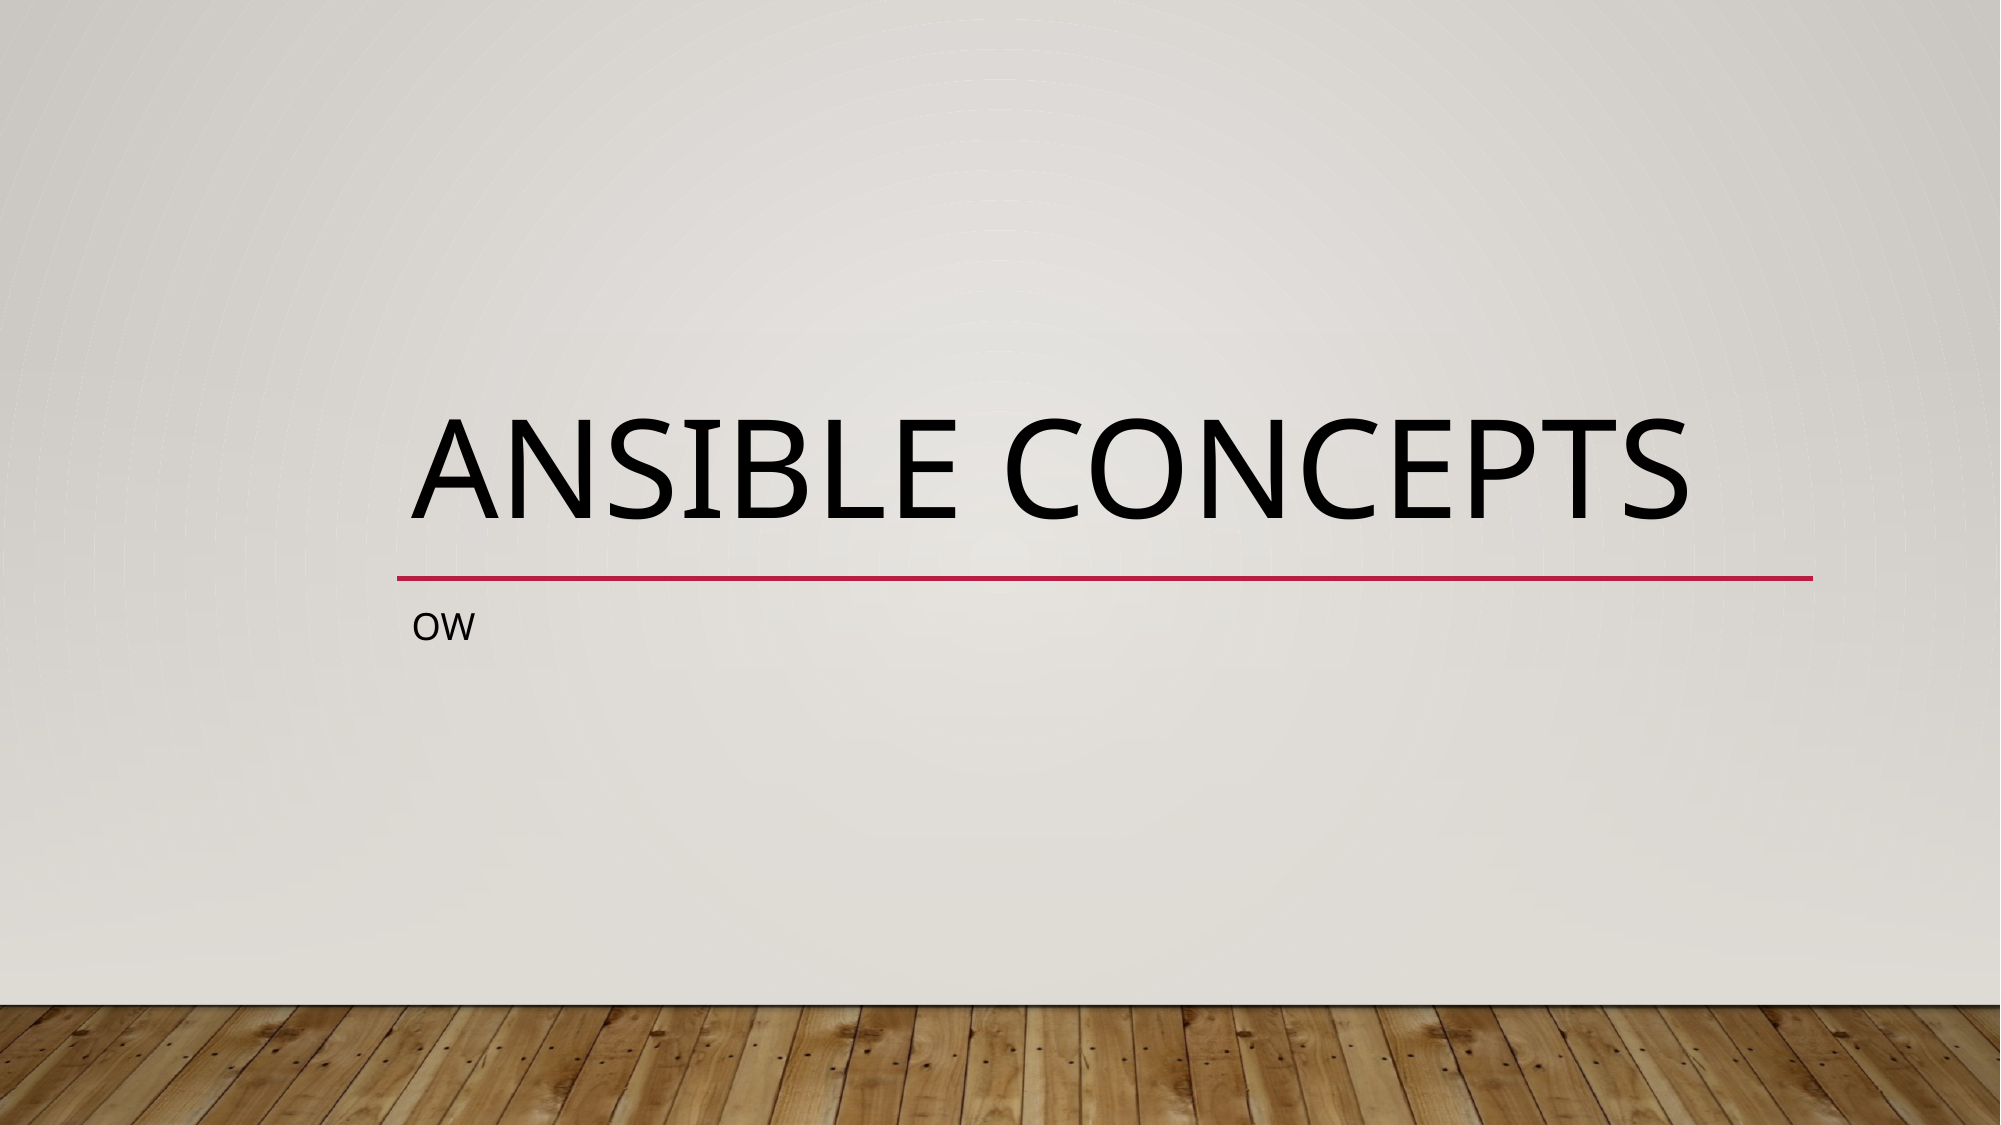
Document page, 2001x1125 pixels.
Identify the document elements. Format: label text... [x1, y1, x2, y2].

picture [0, 1005, 2000, 1125]
title Ansible concepts [396, 131, 1814, 549]
subtitle ow [396, 579, 1814, 740]
